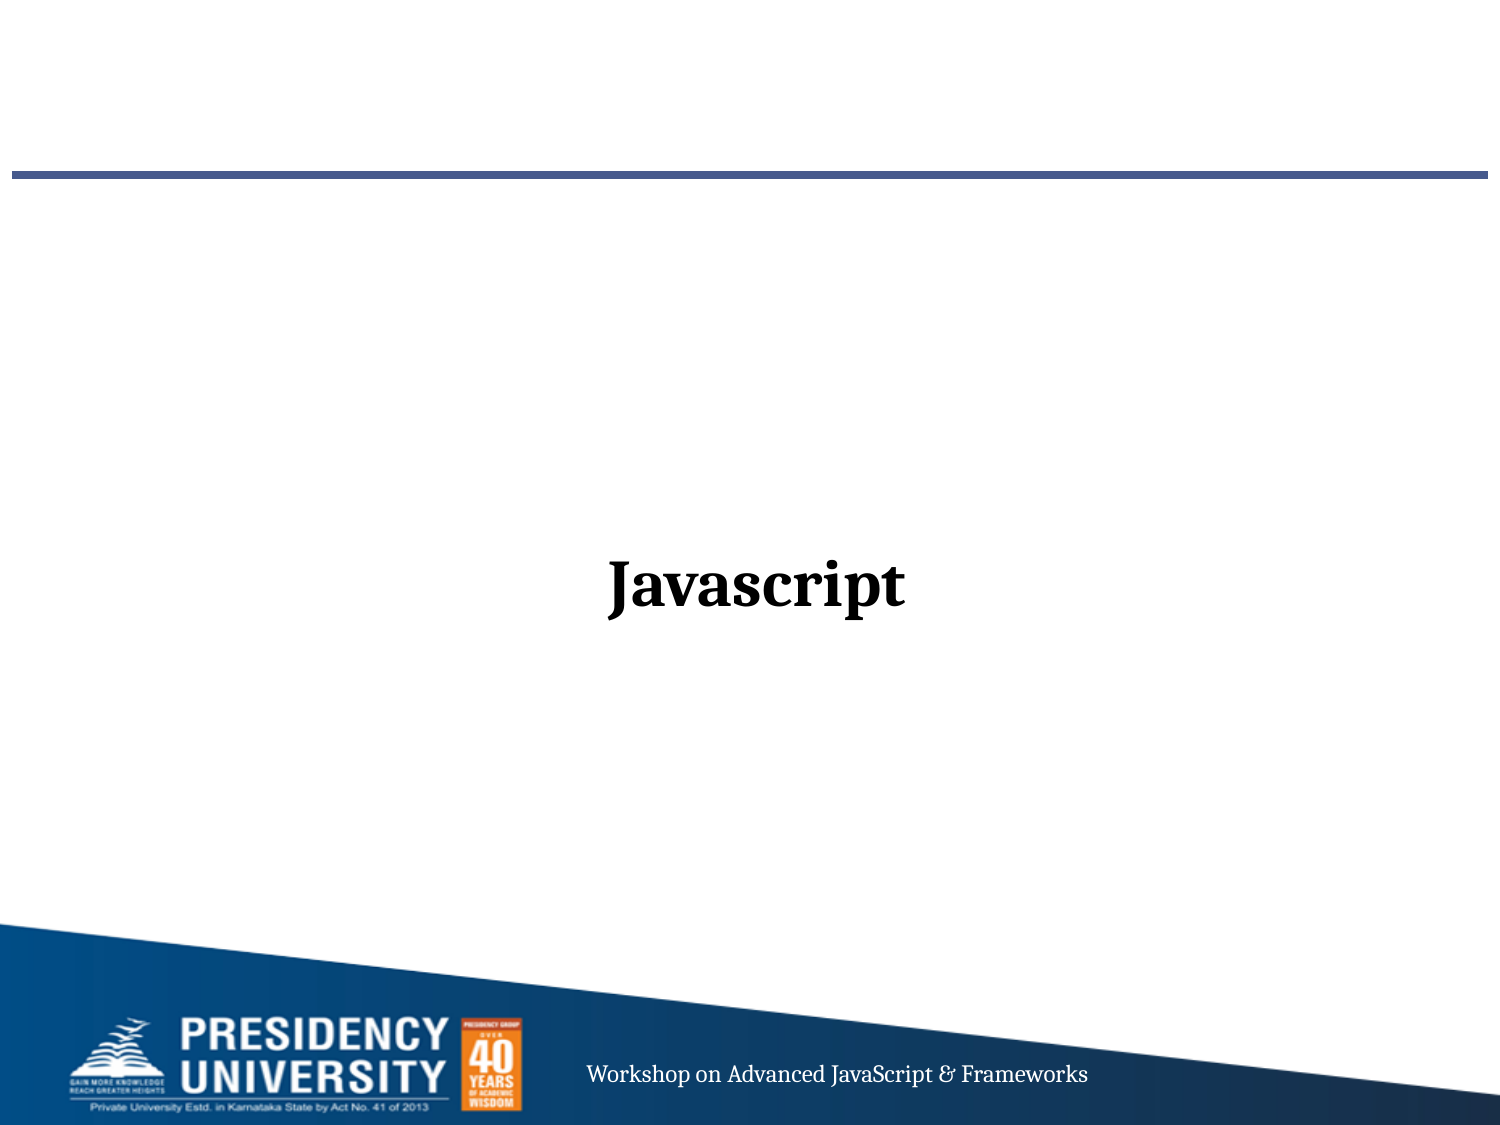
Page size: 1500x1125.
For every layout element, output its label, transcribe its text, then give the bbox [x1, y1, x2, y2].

text_box Javascript [374, 532, 1125, 627]
footer Workshop on Advanced JavaScript & Frameworks [512, 1042, 1163, 1103]
picture [0, 921, 1500, 1125]
